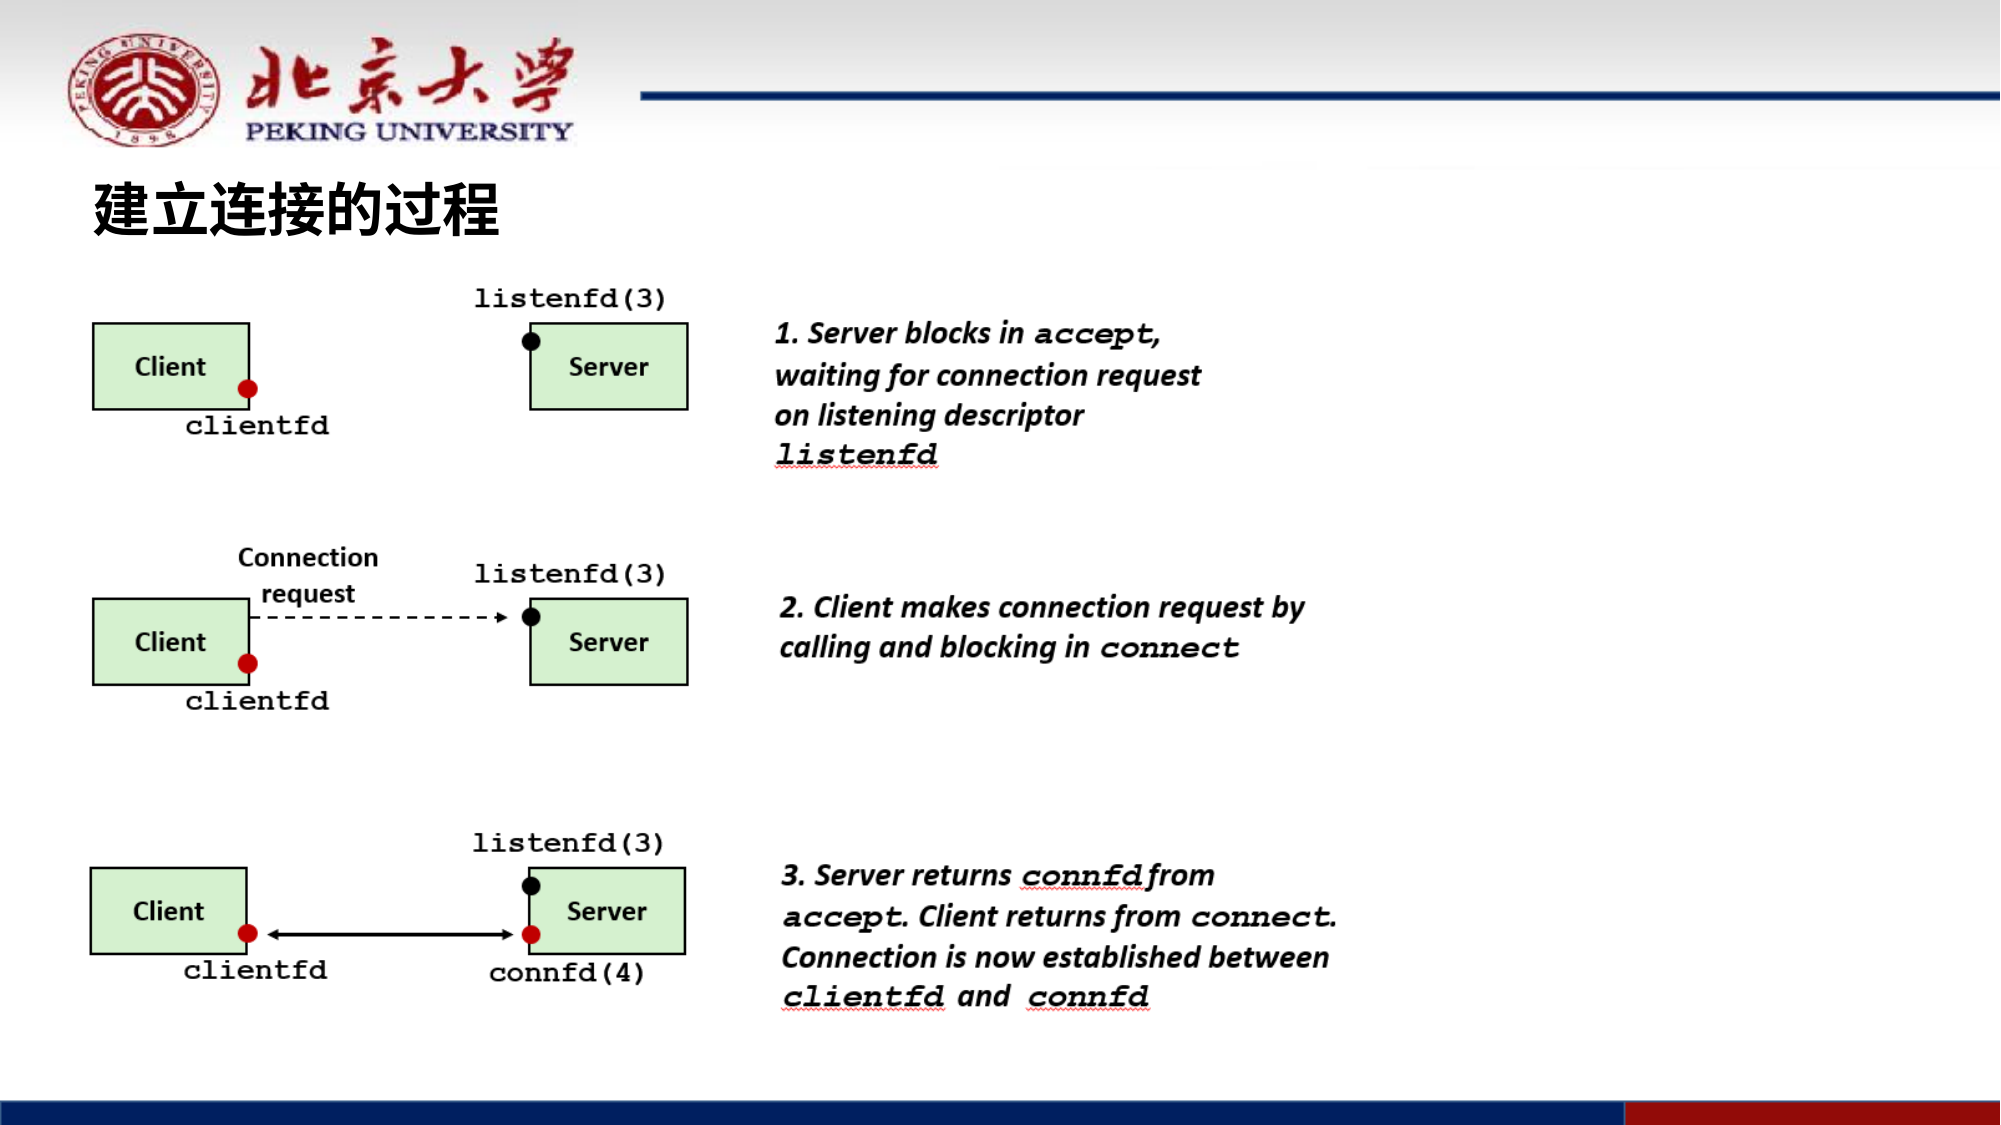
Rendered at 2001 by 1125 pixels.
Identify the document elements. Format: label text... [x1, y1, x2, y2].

text_box 建立连接的过程 [78, 165, 602, 251]
picture [0, 0, 2000, 1125]
